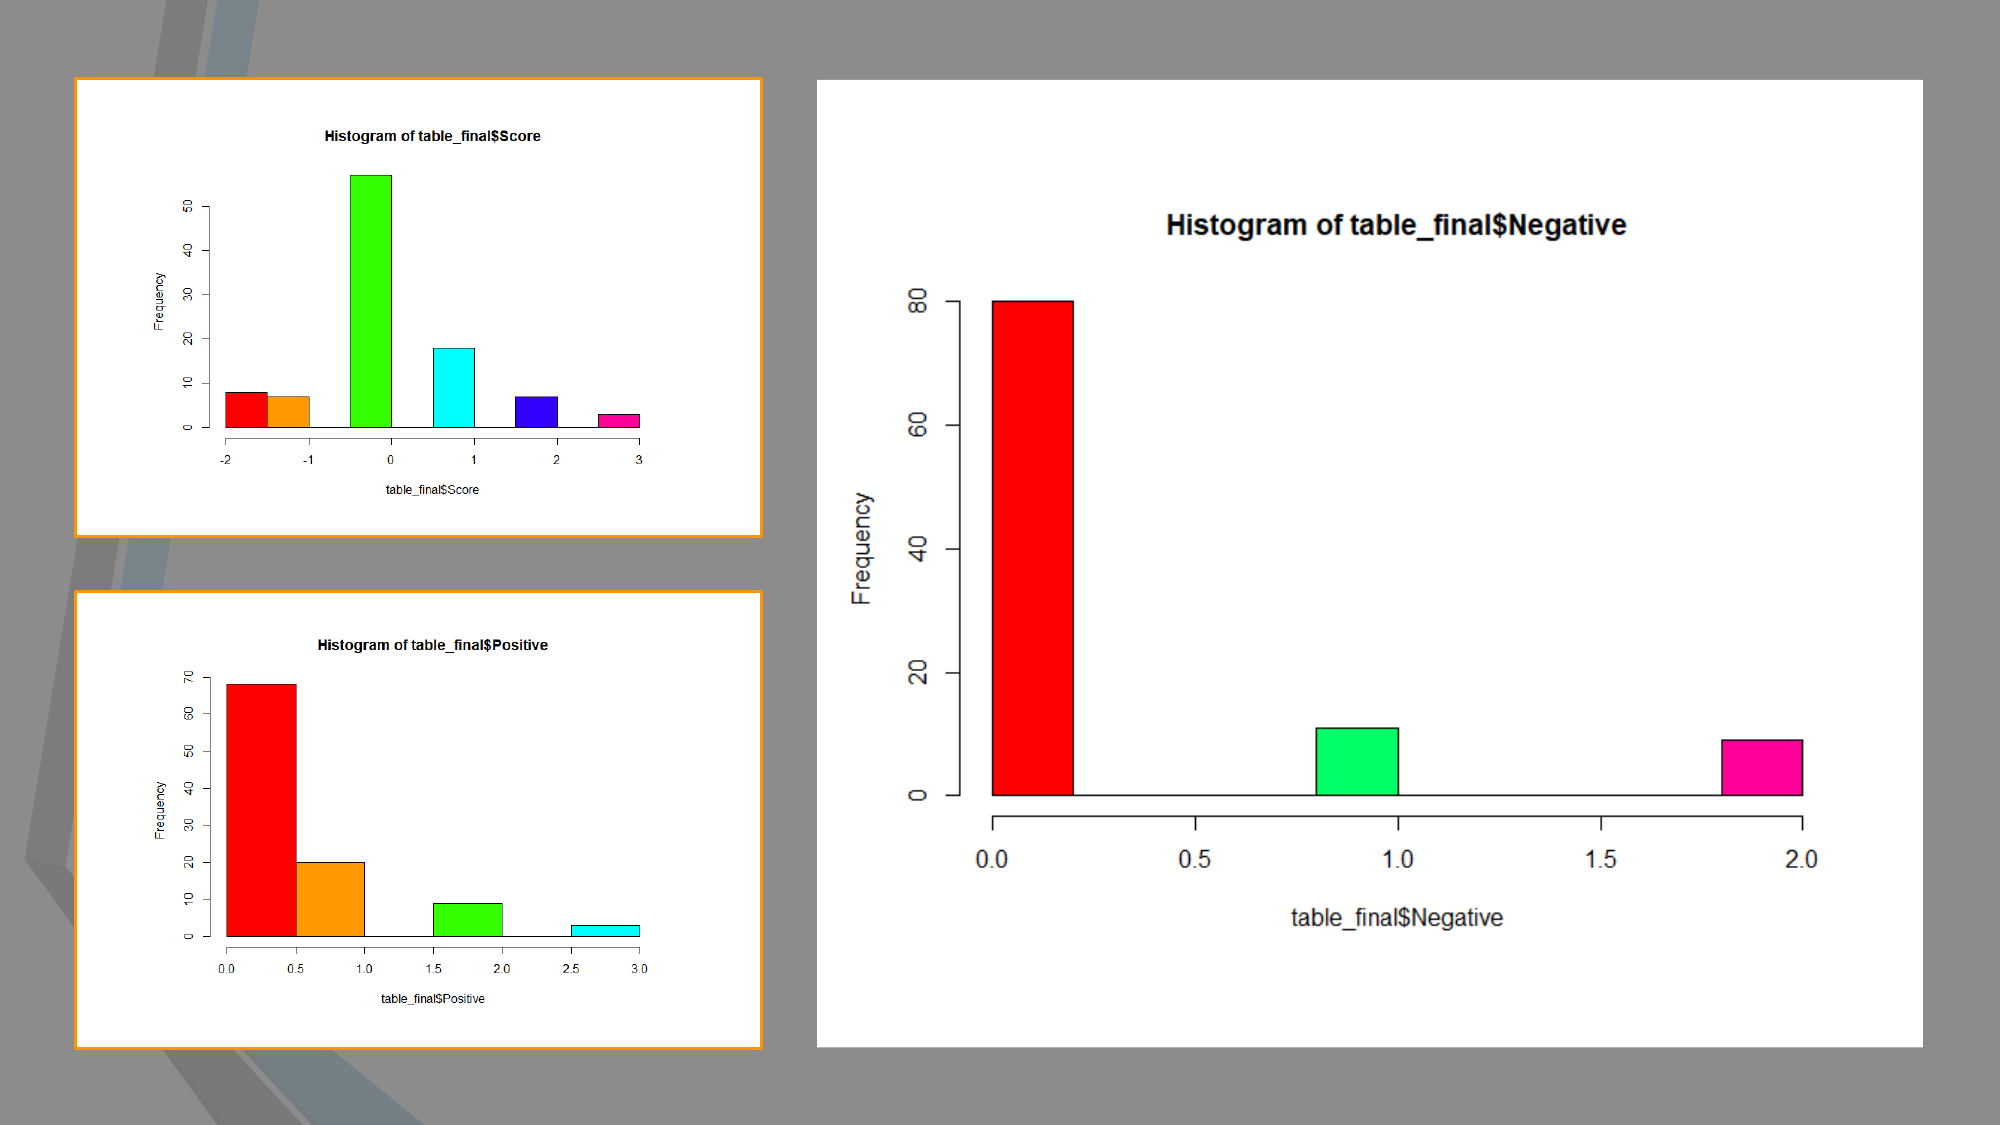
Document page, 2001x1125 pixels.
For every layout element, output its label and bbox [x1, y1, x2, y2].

picture [843, 165, 1896, 962]
text_box [74, 590, 763, 1050]
text_box [74, 77, 763, 537]
text_box [0, 0, 2000, 1125]
text_box [816, 79, 1924, 1049]
picture [149, 105, 687, 512]
picture [150, 614, 687, 1021]
